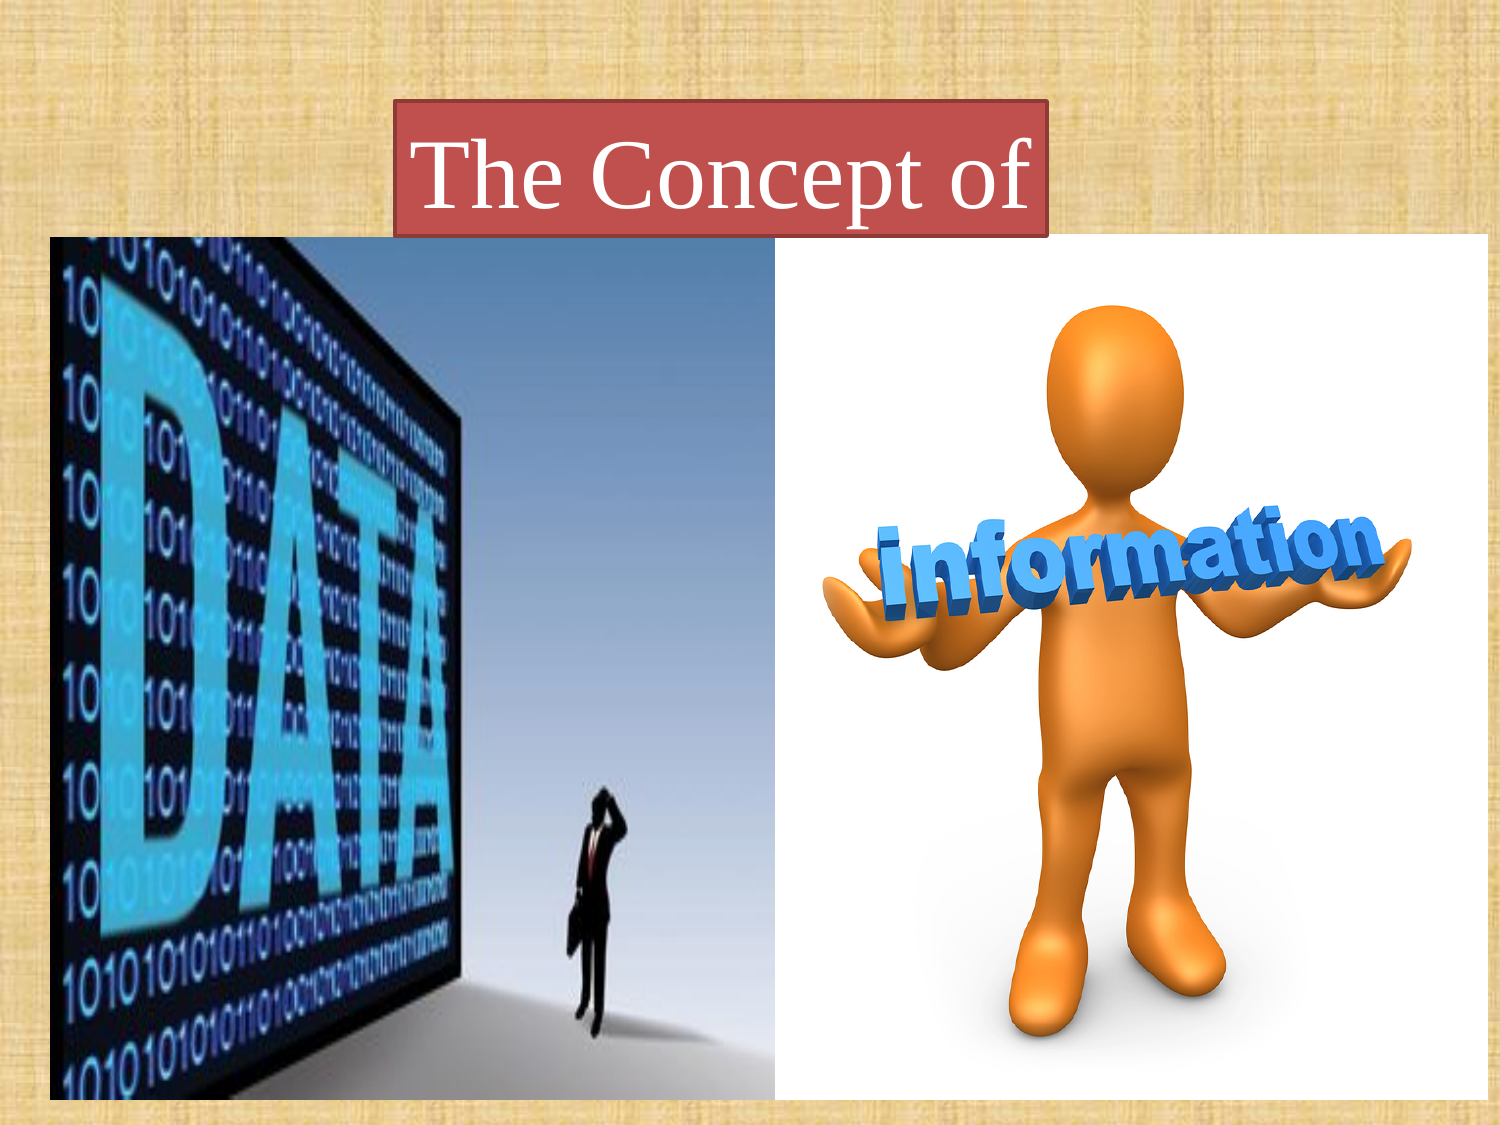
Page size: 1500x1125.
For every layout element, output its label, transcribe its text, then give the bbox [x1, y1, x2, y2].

picture [0, 0, 1500, 1125]
text_box The Concept of [393, 99, 1049, 235]
